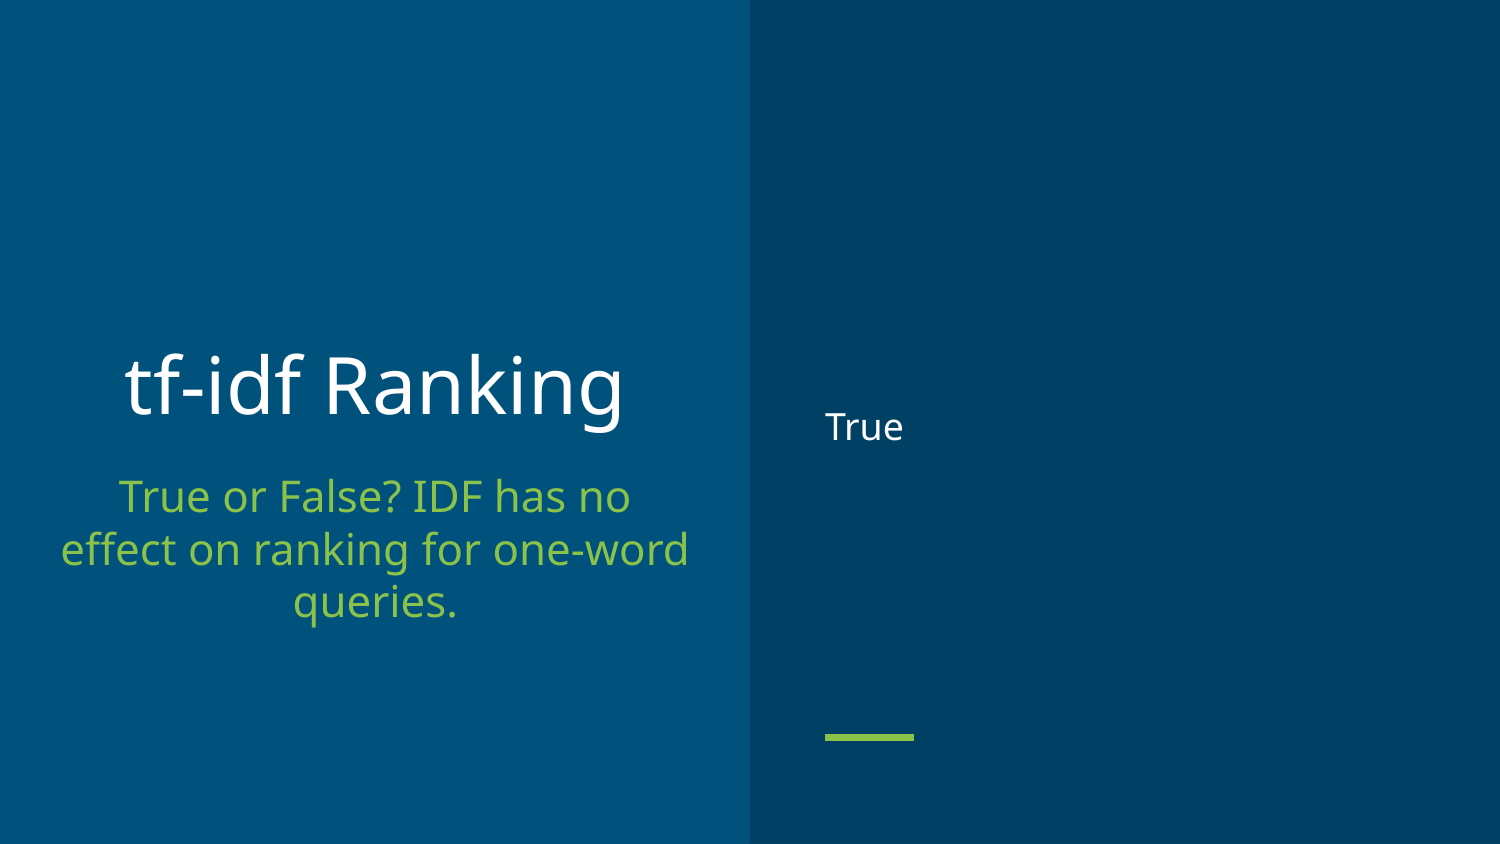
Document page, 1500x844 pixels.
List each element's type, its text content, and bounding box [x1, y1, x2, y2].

list True [810, 118, 1440, 725]
subtitle True or False? IDF has no effect on ranking for one-word queries. [43, 454, 708, 675]
title tf-idf Ranking [43, 198, 708, 446]
